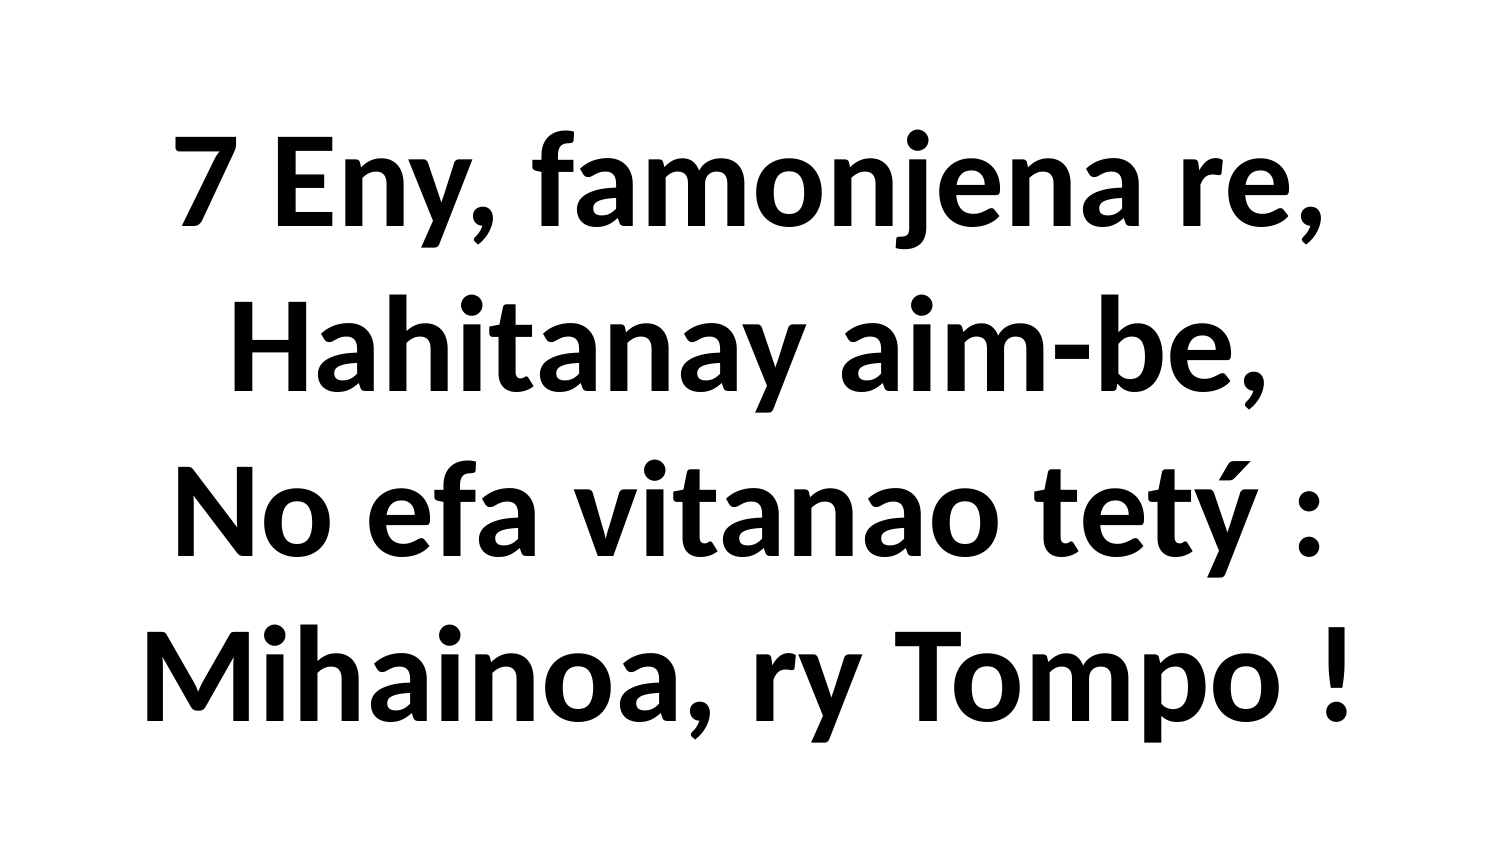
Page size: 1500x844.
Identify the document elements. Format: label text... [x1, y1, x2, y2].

title 7 Eny, famonjena re, Hahitanay aim-be, No efa vitanao tetý : Mihainoa, ry Tompo ! [0, 321, 1500, 517]
